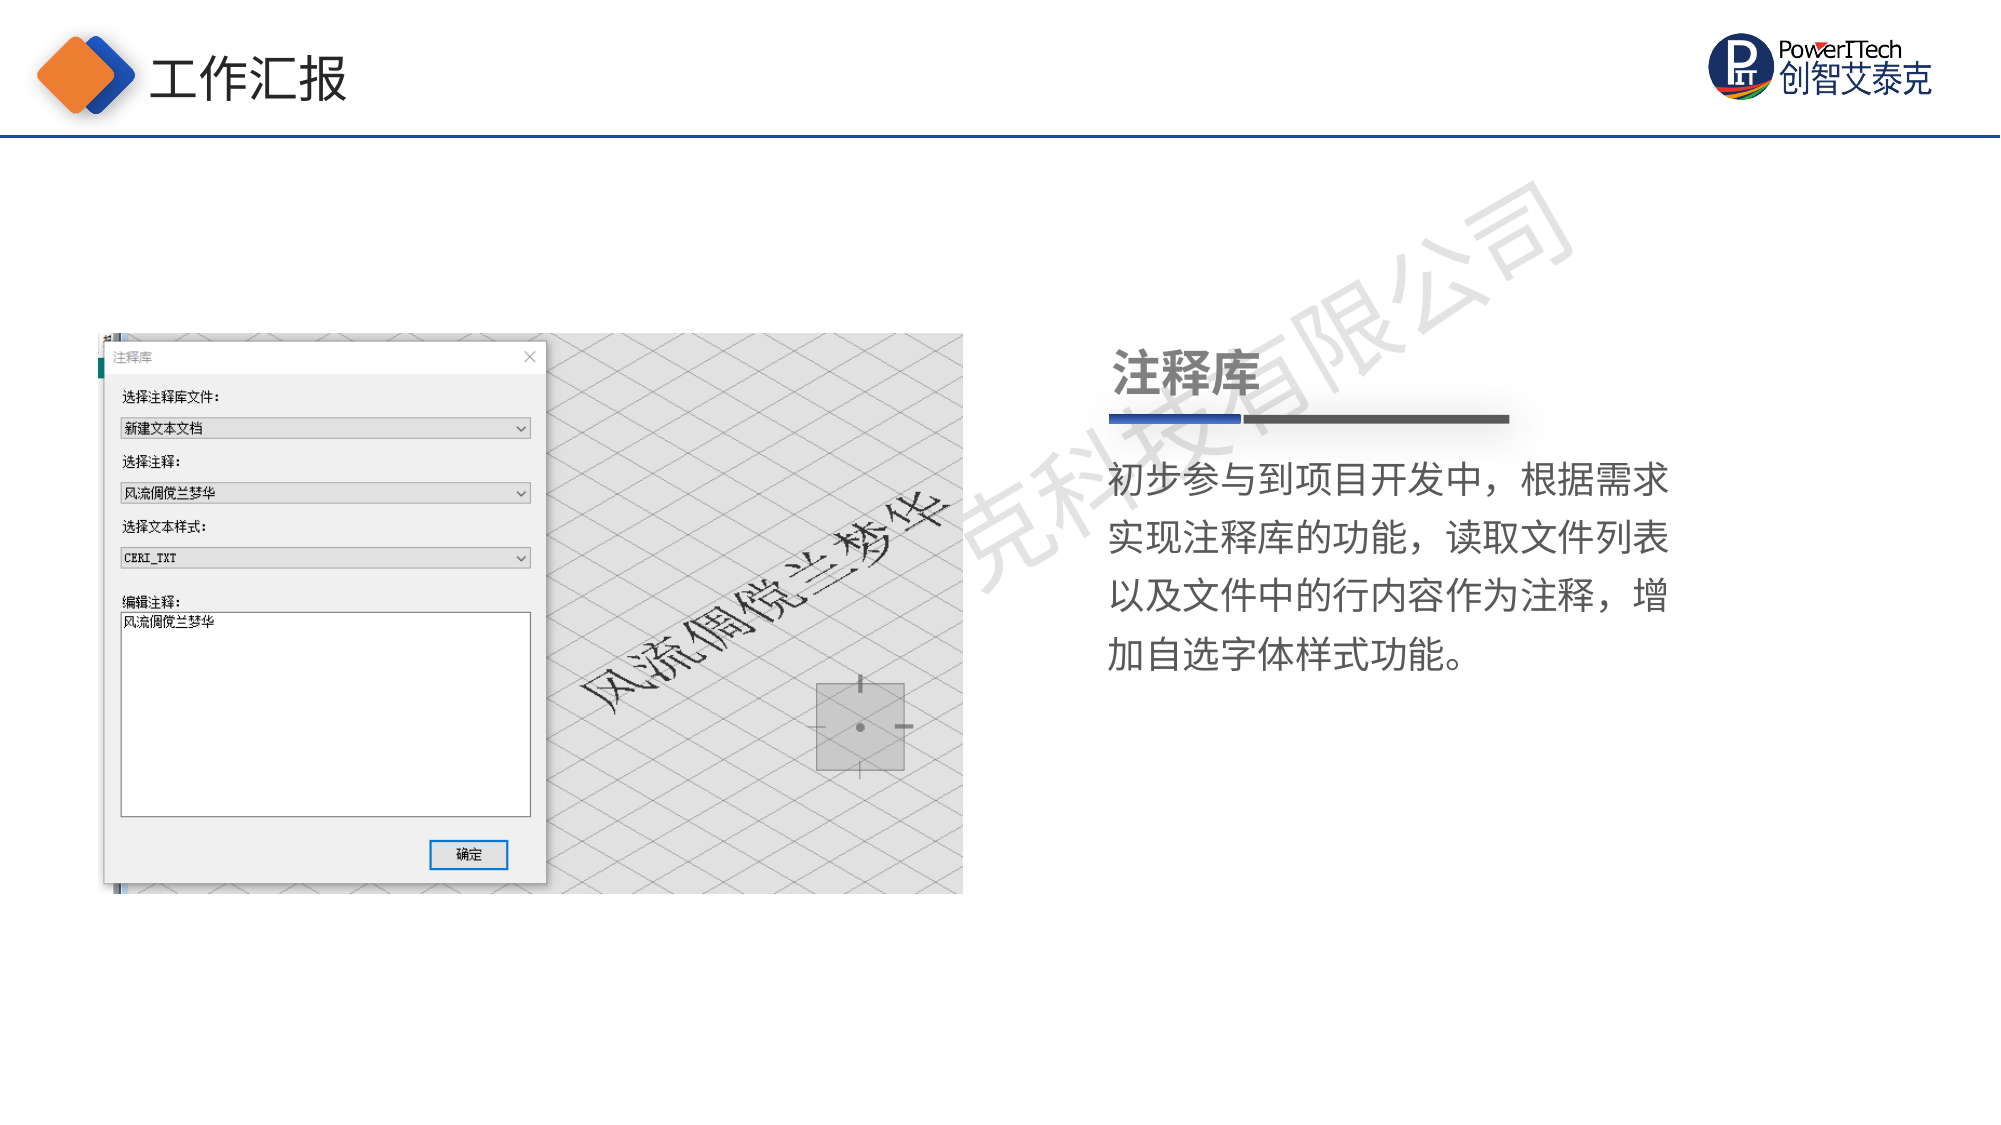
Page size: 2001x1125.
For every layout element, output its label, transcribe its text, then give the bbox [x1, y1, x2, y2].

text_box 初步参与到项目开发中，根据需求实现注释库的功能，读取文件列表以及文件中的行内容作为注释，增加自选字体样式功能。 [1092, 434, 1713, 684]
picture [98, 333, 963, 894]
text_box 工作汇报 [133, 40, 364, 116]
picture [1708, 33, 1932, 100]
text_box 注释库 [1096, 333, 1277, 409]
text_box [1243, 414, 1510, 425]
text_box [1108, 414, 1241, 425]
